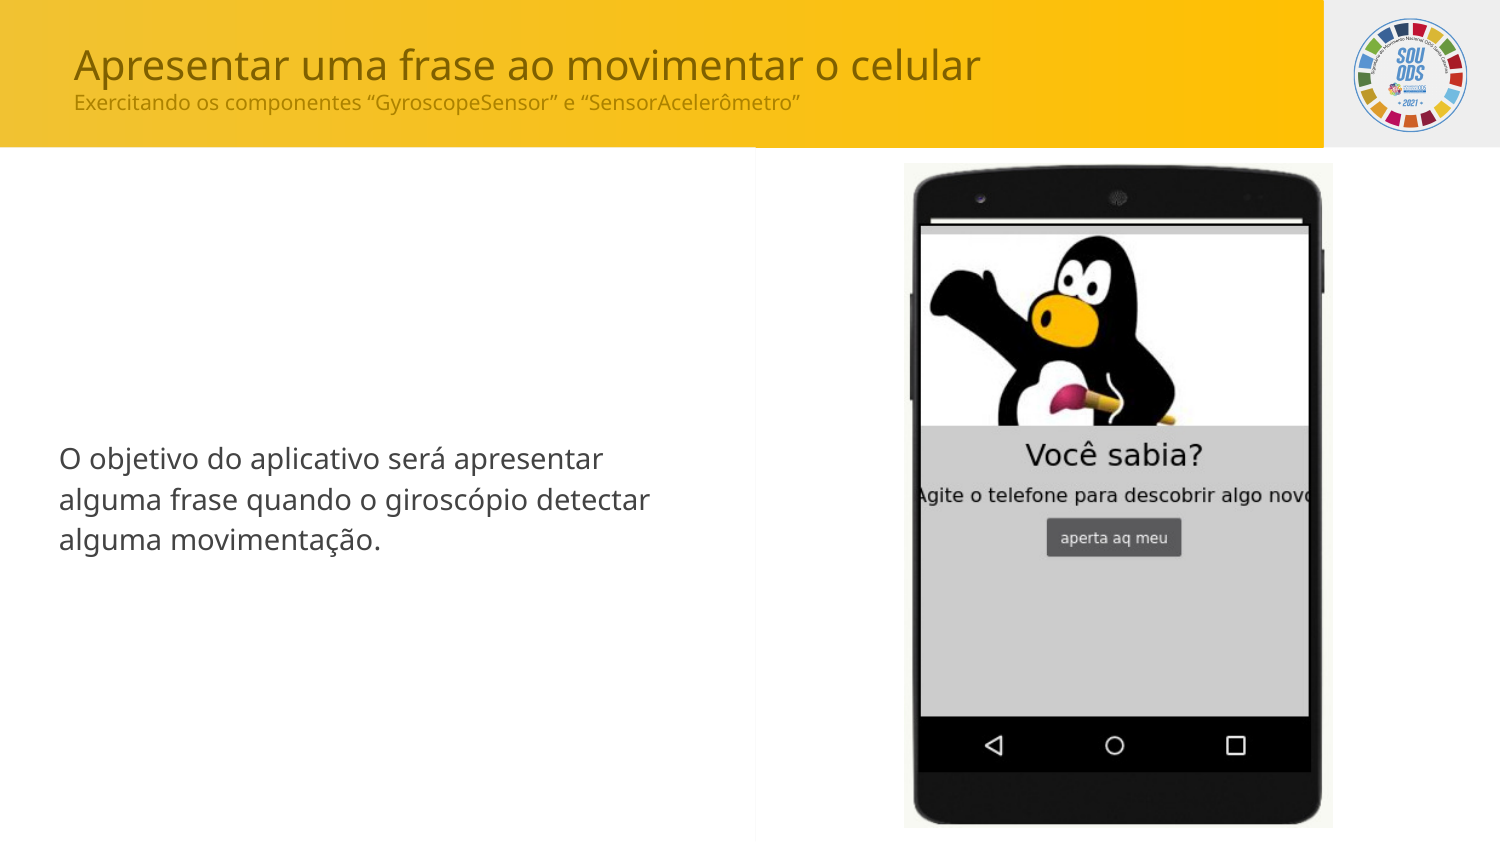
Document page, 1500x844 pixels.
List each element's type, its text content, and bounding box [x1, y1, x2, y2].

list O objetivo do aplicativo será apresentar alguma frase quando o giroscópio detectar alguma movimentação. [0, 147, 756, 844]
picture [903, 163, 1333, 828]
subtitle Exercitando os componentes “GyroscopeSensor” e “SensorAcelerômetro” [59, 70, 1324, 131]
title Apresentar uma frase ao movimentar o celular [59, 23, 1324, 70]
picture [1350, 12, 1474, 136]
